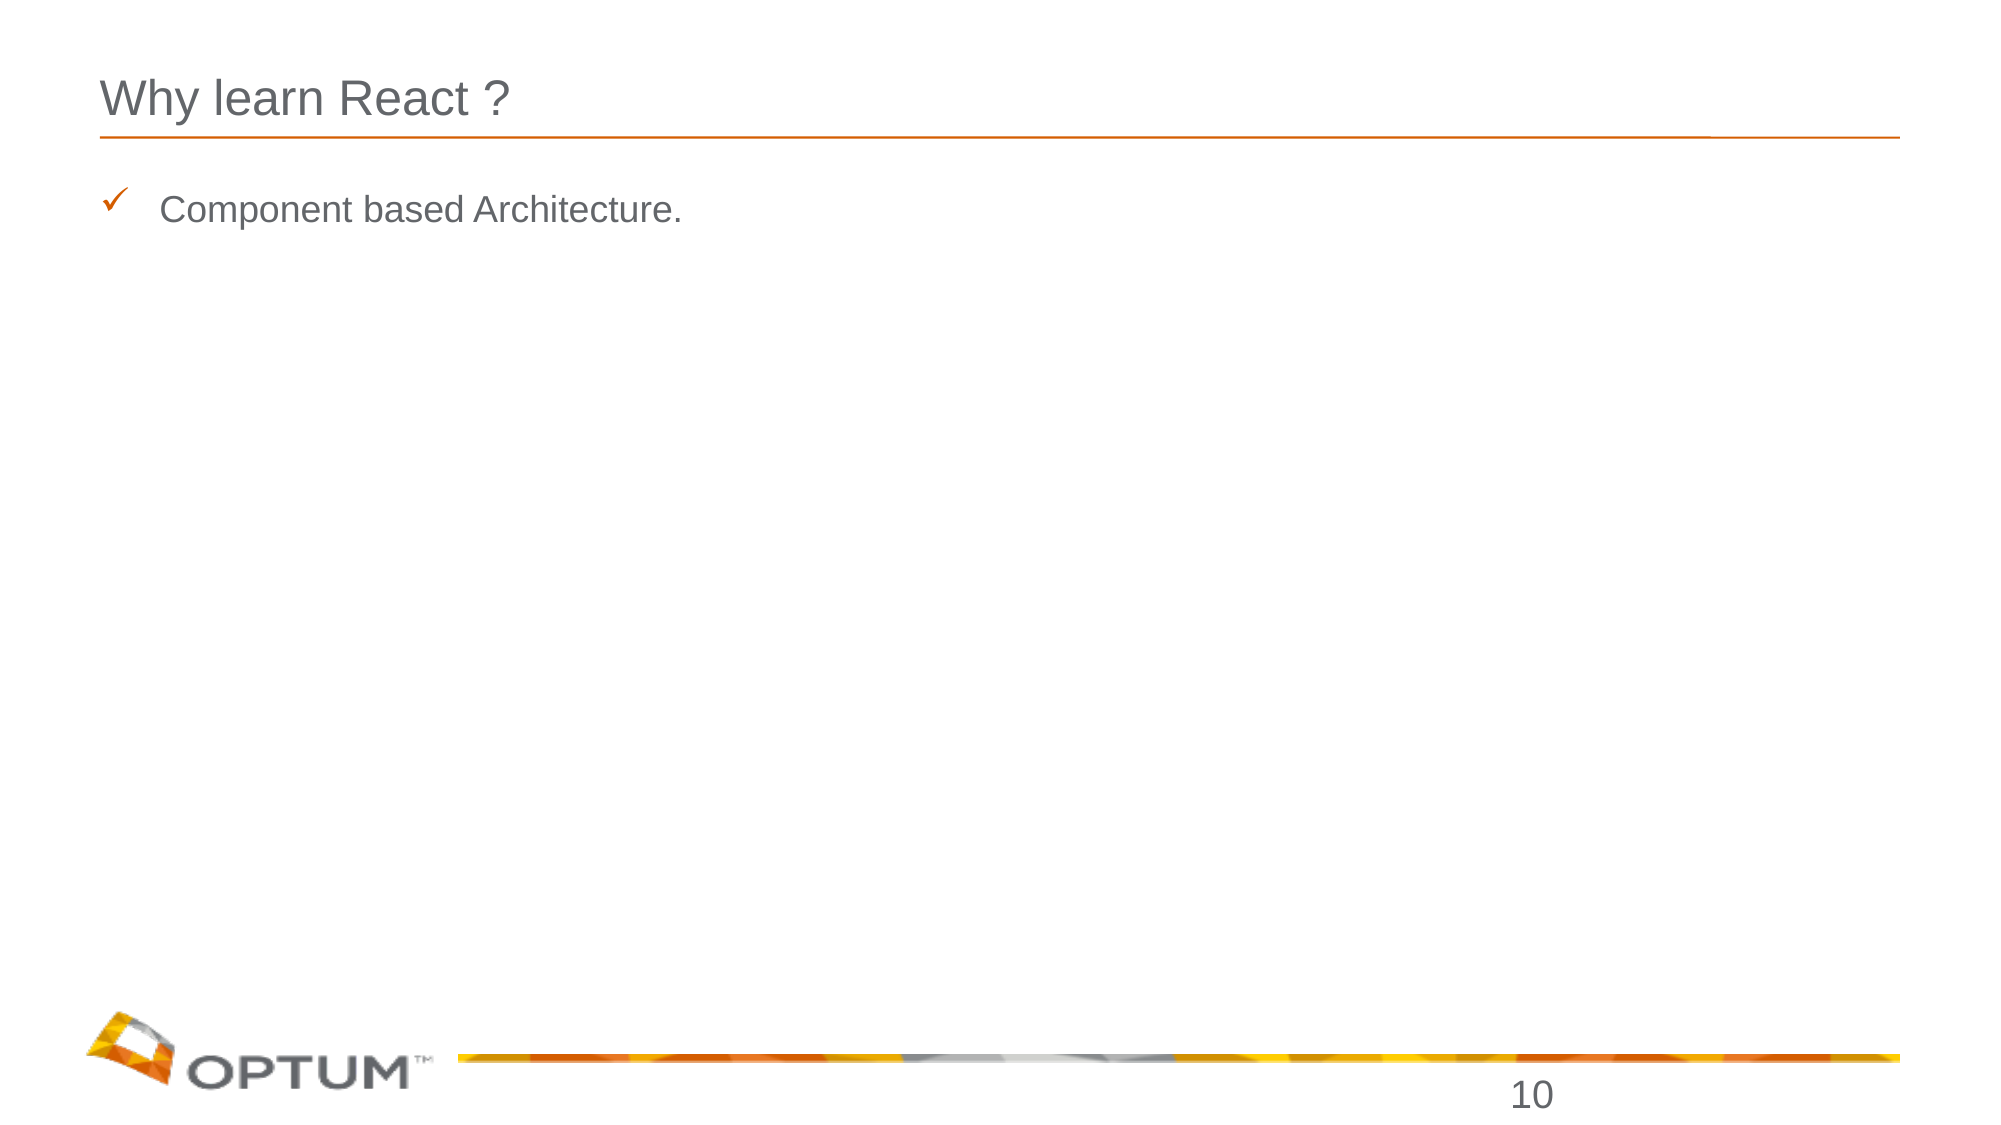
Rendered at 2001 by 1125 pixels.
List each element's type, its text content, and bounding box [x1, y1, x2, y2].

title Why learn React ? [99, 24, 1899, 126]
slide_number 10 [1495, 1061, 1620, 1099]
picture [83, 1009, 436, 1092]
list Component based Architecture. [99, 162, 1900, 991]
picture [458, 1054, 1900, 1063]
